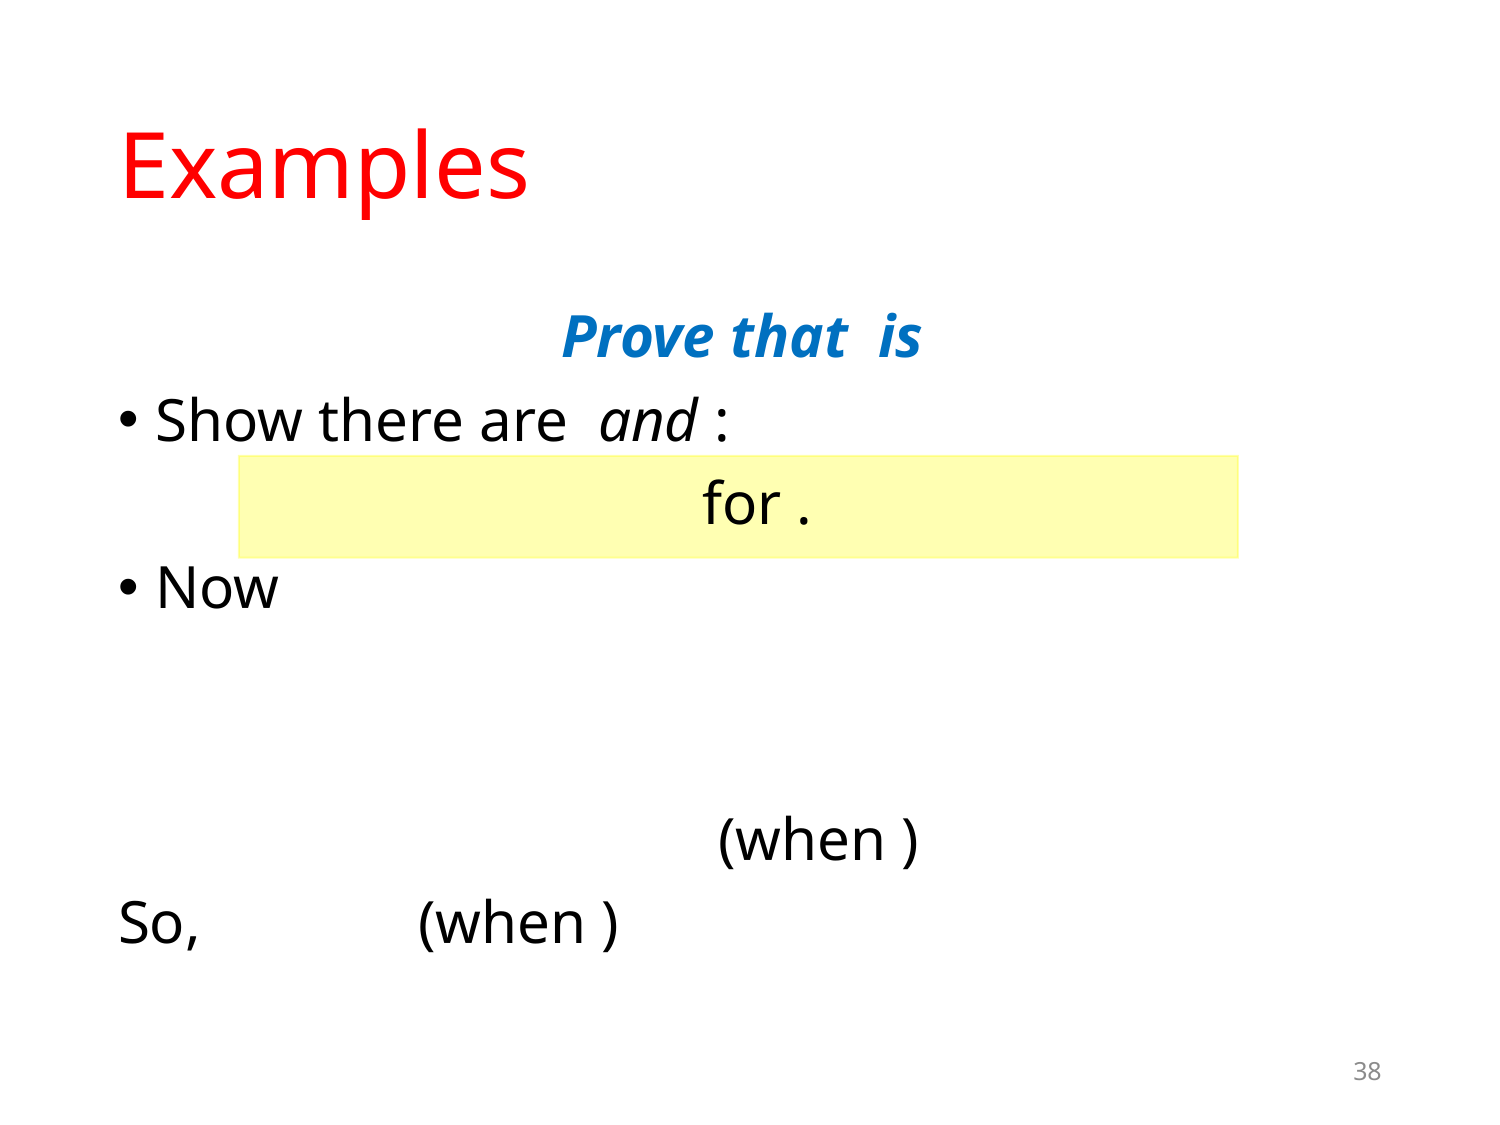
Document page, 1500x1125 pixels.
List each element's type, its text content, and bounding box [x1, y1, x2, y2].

title Examples [103, 59, 1397, 278]
text_box [238, 455, 1239, 559]
slide_number 38 [1059, 1042, 1397, 1103]
